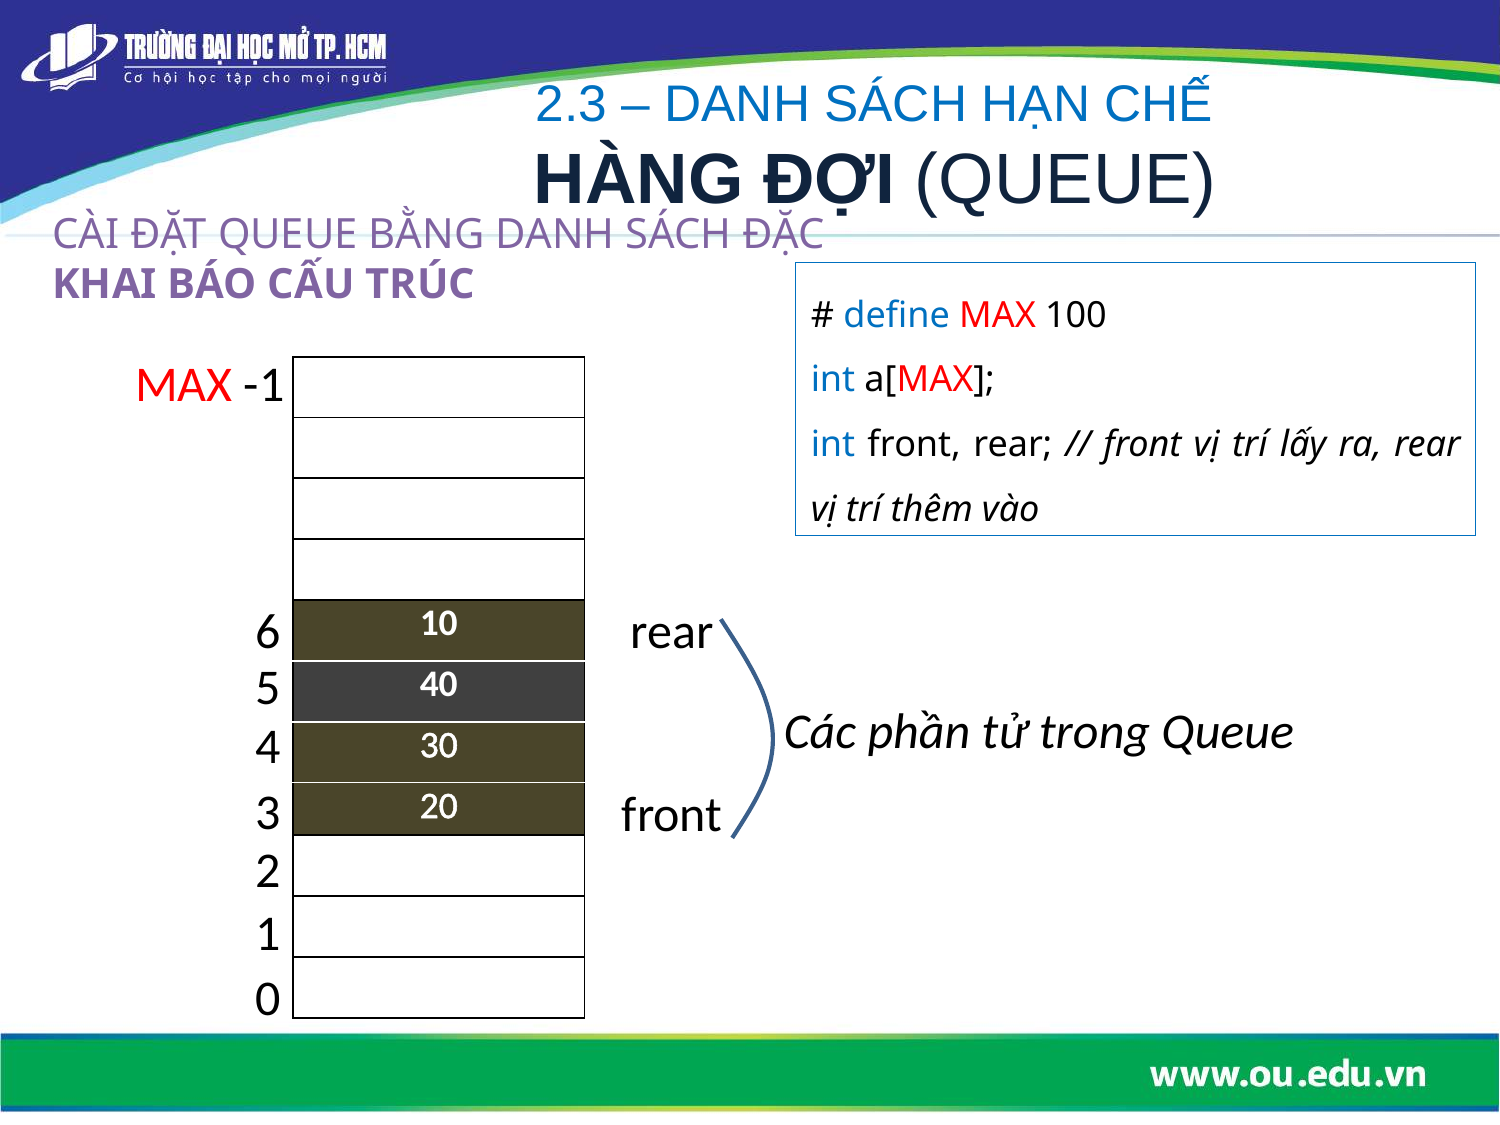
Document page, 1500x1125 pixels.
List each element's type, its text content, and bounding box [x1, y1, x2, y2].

text_box MAX -1 [85, 351, 334, 411]
text_box 0 [223, 966, 314, 1026]
text_box 4 [223, 715, 314, 774]
table_cell 20 [314, 783, 547, 834]
text_box 1 [223, 900, 314, 961]
text_box rear [547, 598, 797, 658]
text_box 2.3 – DANH SÁCH HẠN CHẾ HÀNG ĐỢI (QUEUE) [337, 62, 1413, 199]
table_header [294, 358, 584, 417]
text_box 5 [203, 654, 332, 715]
text_box Các phần tử trong Queue [745, 698, 1333, 758]
text_box 6 [204, 598, 332, 658]
text_box 3 [223, 779, 314, 839]
text_box front [547, 781, 797, 842]
table_cell [294, 418, 584, 477]
table_cell [294, 958, 584, 1017]
text_box [719, 618, 774, 840]
table_cell [314, 836, 584, 895]
table_cell [294, 540, 584, 599]
table_cell [294, 479, 584, 538]
table_cell [294, 897, 584, 956]
picture [0, 0, 1500, 1125]
text_box 2 [223, 839, 314, 898]
text_box # define MAX 100 int a[MAX]; int front, rear; // front vị trí lấy ra, rear vị trí thêm vào [795, 262, 1476, 536]
table_cell 10 [332, 601, 584, 660]
table_cell 40 [314, 662, 584, 721]
text_box CÀI ĐẶT QUEUE BẰNG DANH SÁCH ĐẶC KHAI BÁO CẤU TRÚC [37, 199, 1475, 268]
table_cell 30 [294, 723, 584, 782]
